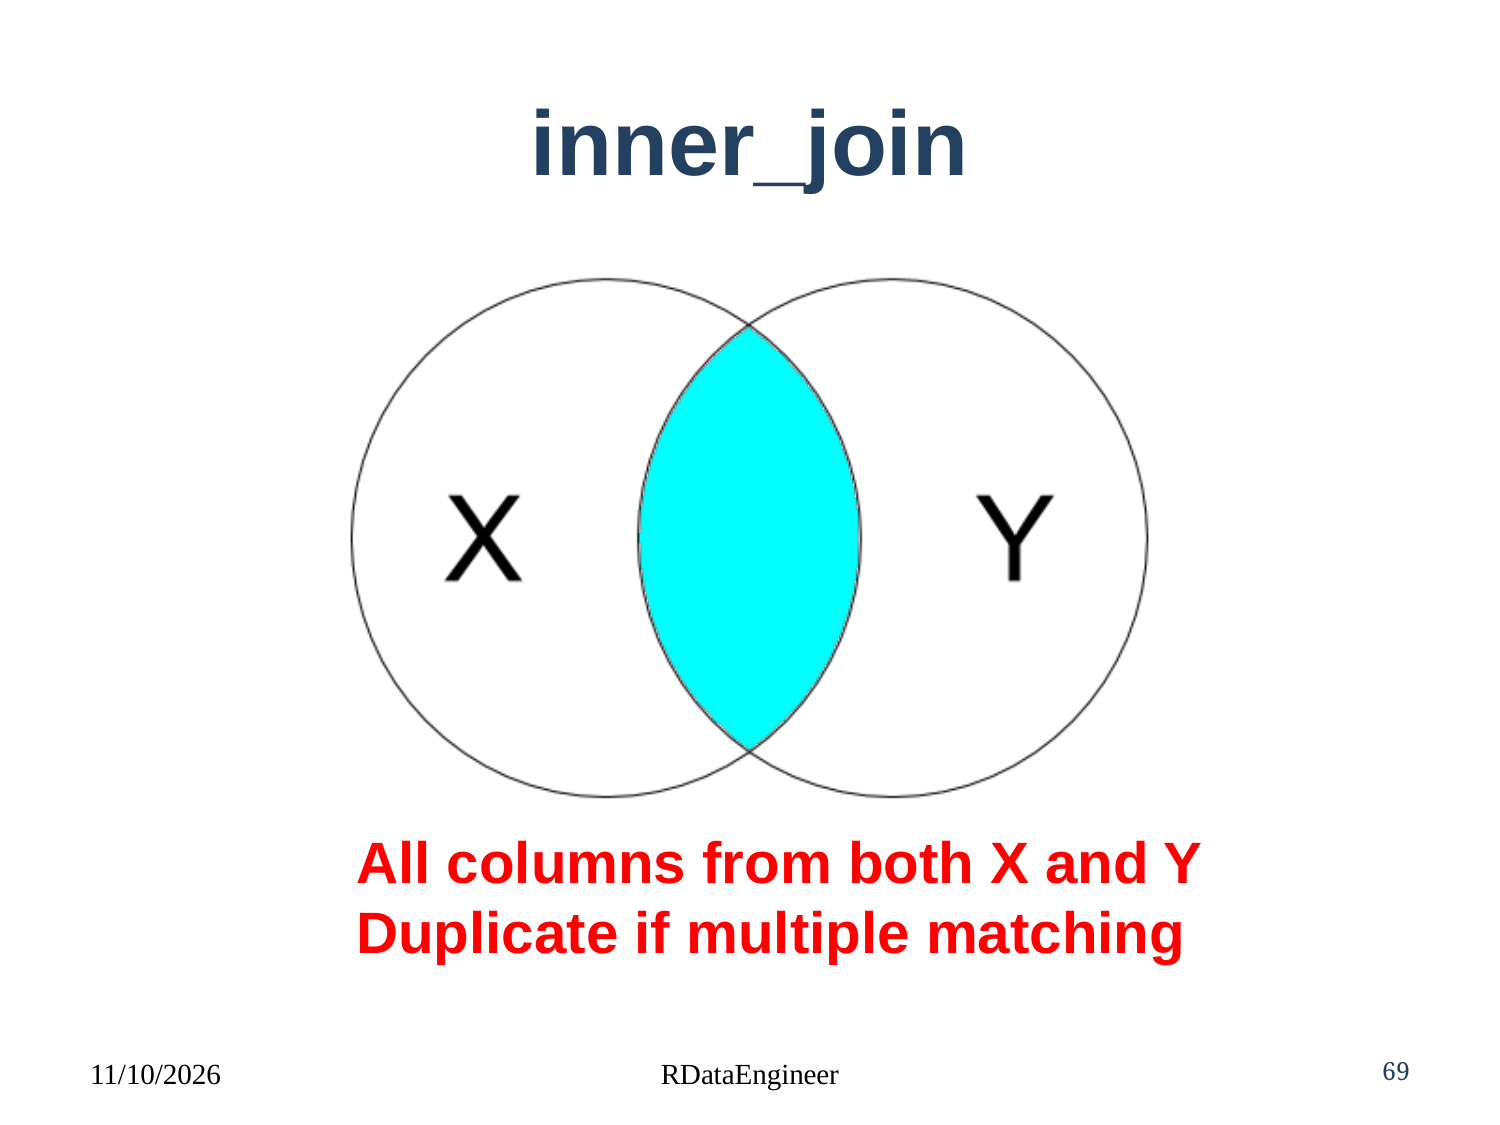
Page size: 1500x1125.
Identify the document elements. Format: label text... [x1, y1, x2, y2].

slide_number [75, 1042, 425, 1103]
title inner_join [75, 45, 1425, 233]
footer RDataEngineer [512, 1042, 988, 1103]
slide_number 69 [1074, 1042, 1425, 1103]
picture [325, 258, 1175, 819]
text_box All columns from both X and Y Duplicate if multiple matching [341, 818, 1218, 973]
